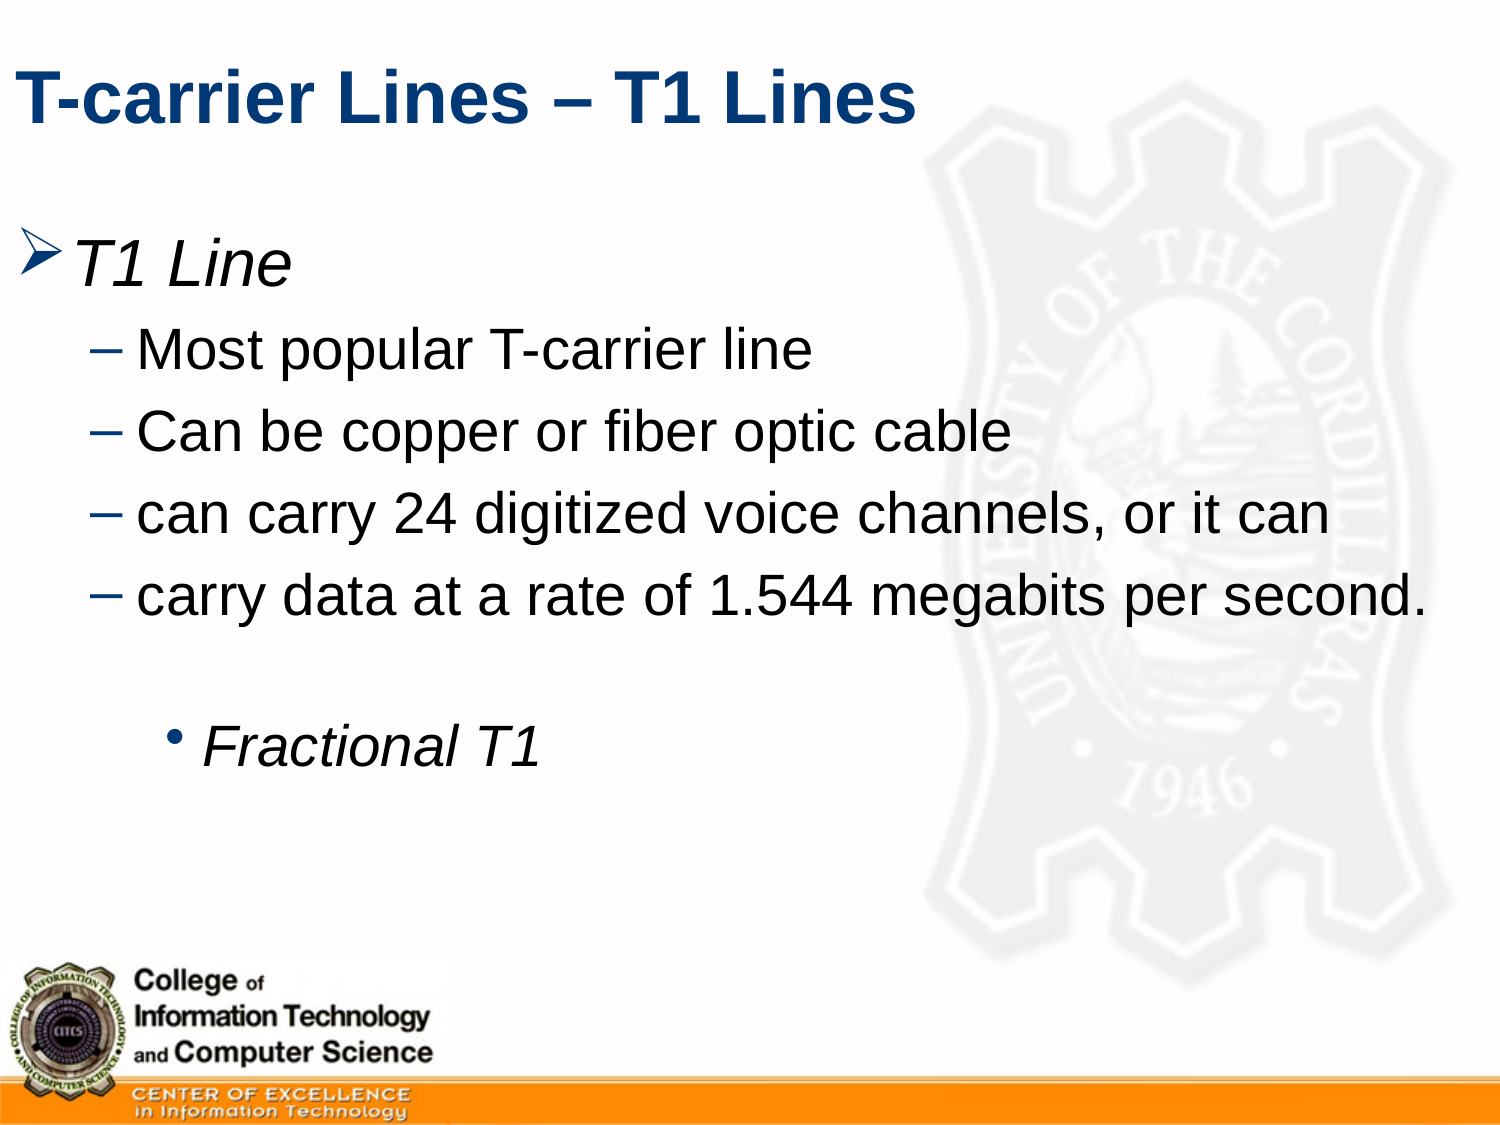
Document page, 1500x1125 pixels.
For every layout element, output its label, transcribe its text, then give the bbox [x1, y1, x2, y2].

picture [0, 0, 1500, 1125]
title T-carrier Lines – T1 Lines [0, 0, 1225, 188]
list T1 Line Most popular T-carrier line Can be copper or fiber optic cable can carry 24 digitized voice channels, or it can carry data at a rate of 1.544 megabits per second. Fractional T1 [0, 212, 1475, 1005]
